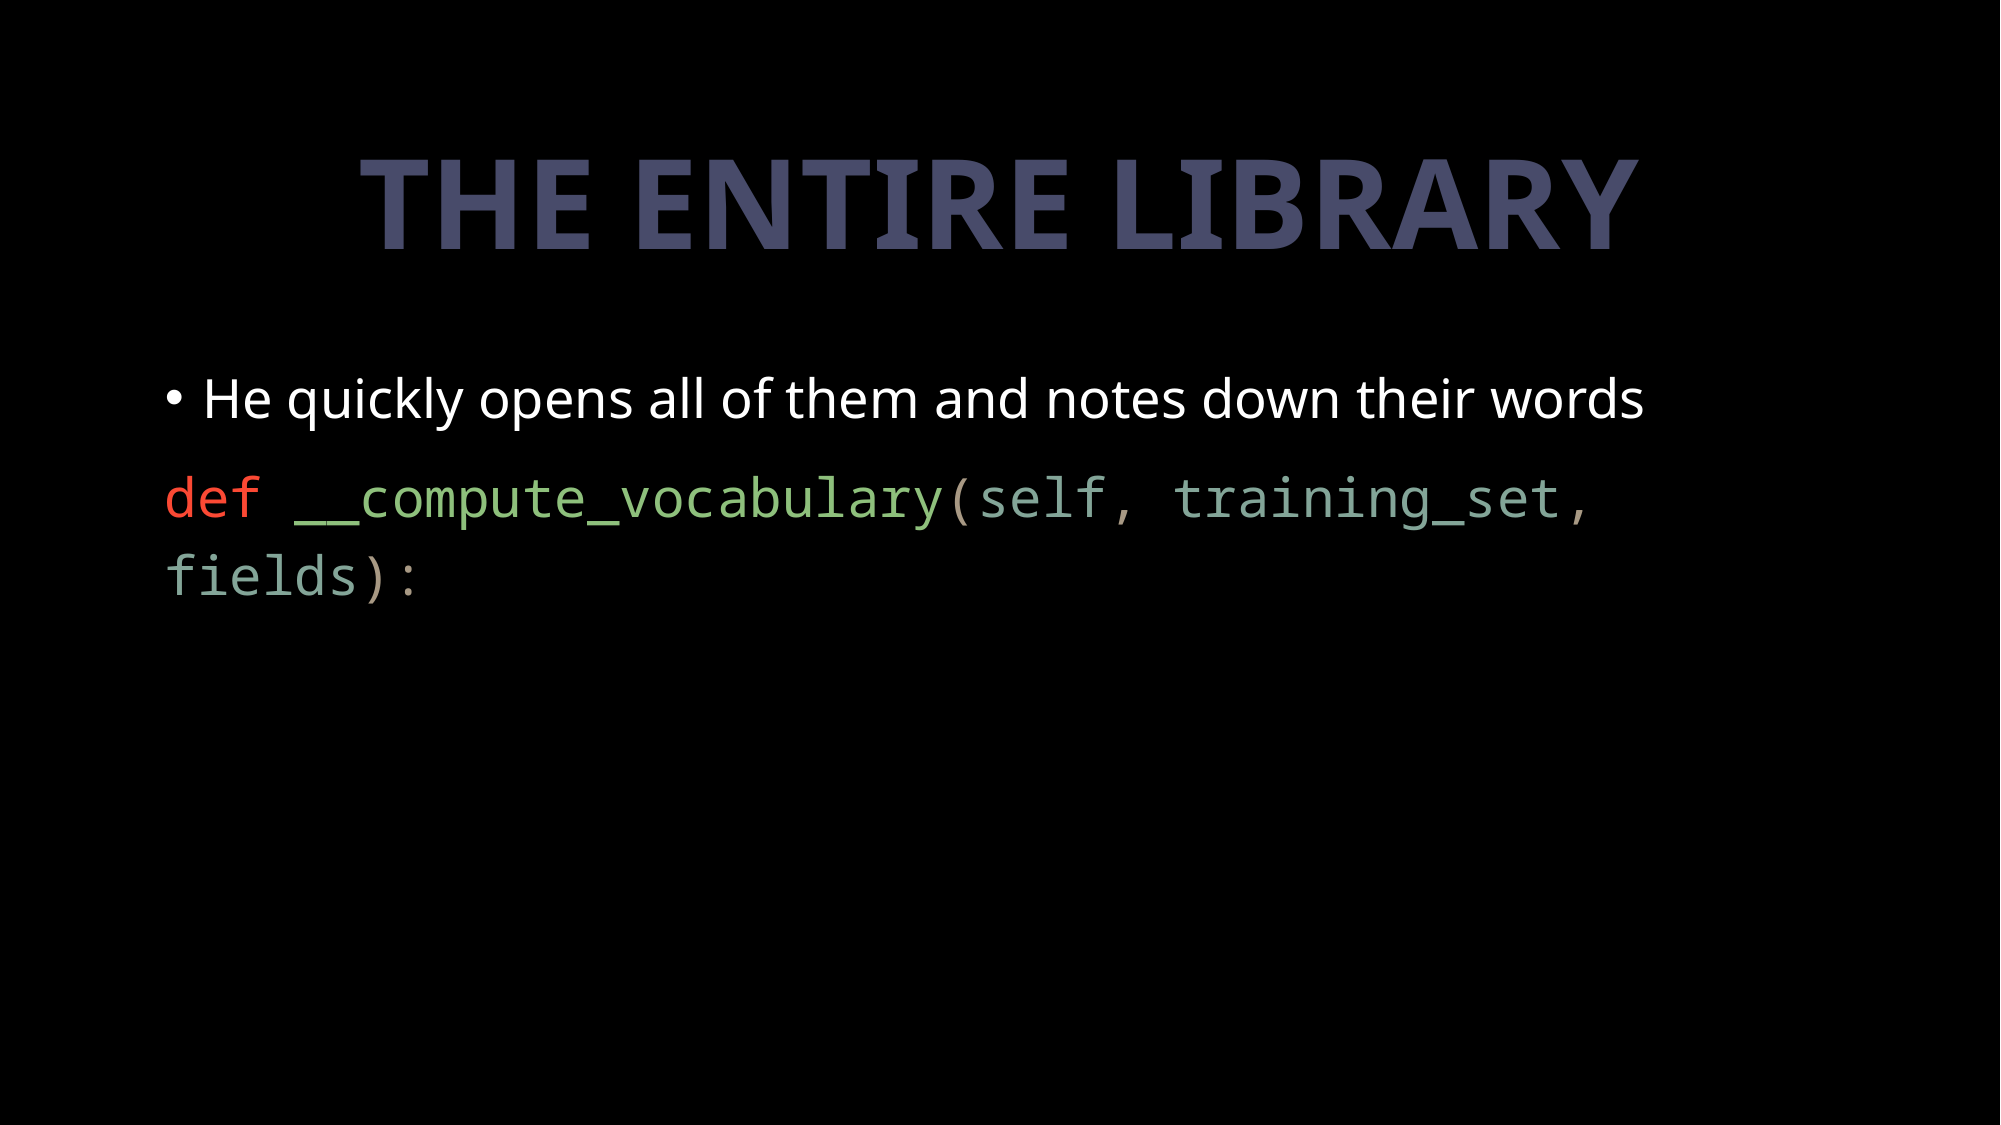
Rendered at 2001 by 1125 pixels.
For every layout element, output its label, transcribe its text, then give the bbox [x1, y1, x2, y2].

title The entire library [149, 99, 1849, 318]
list He quickly opens all of them and notes down their words def __compute_vocabulary(self, training_set, fields): [149, 343, 1849, 1125]
